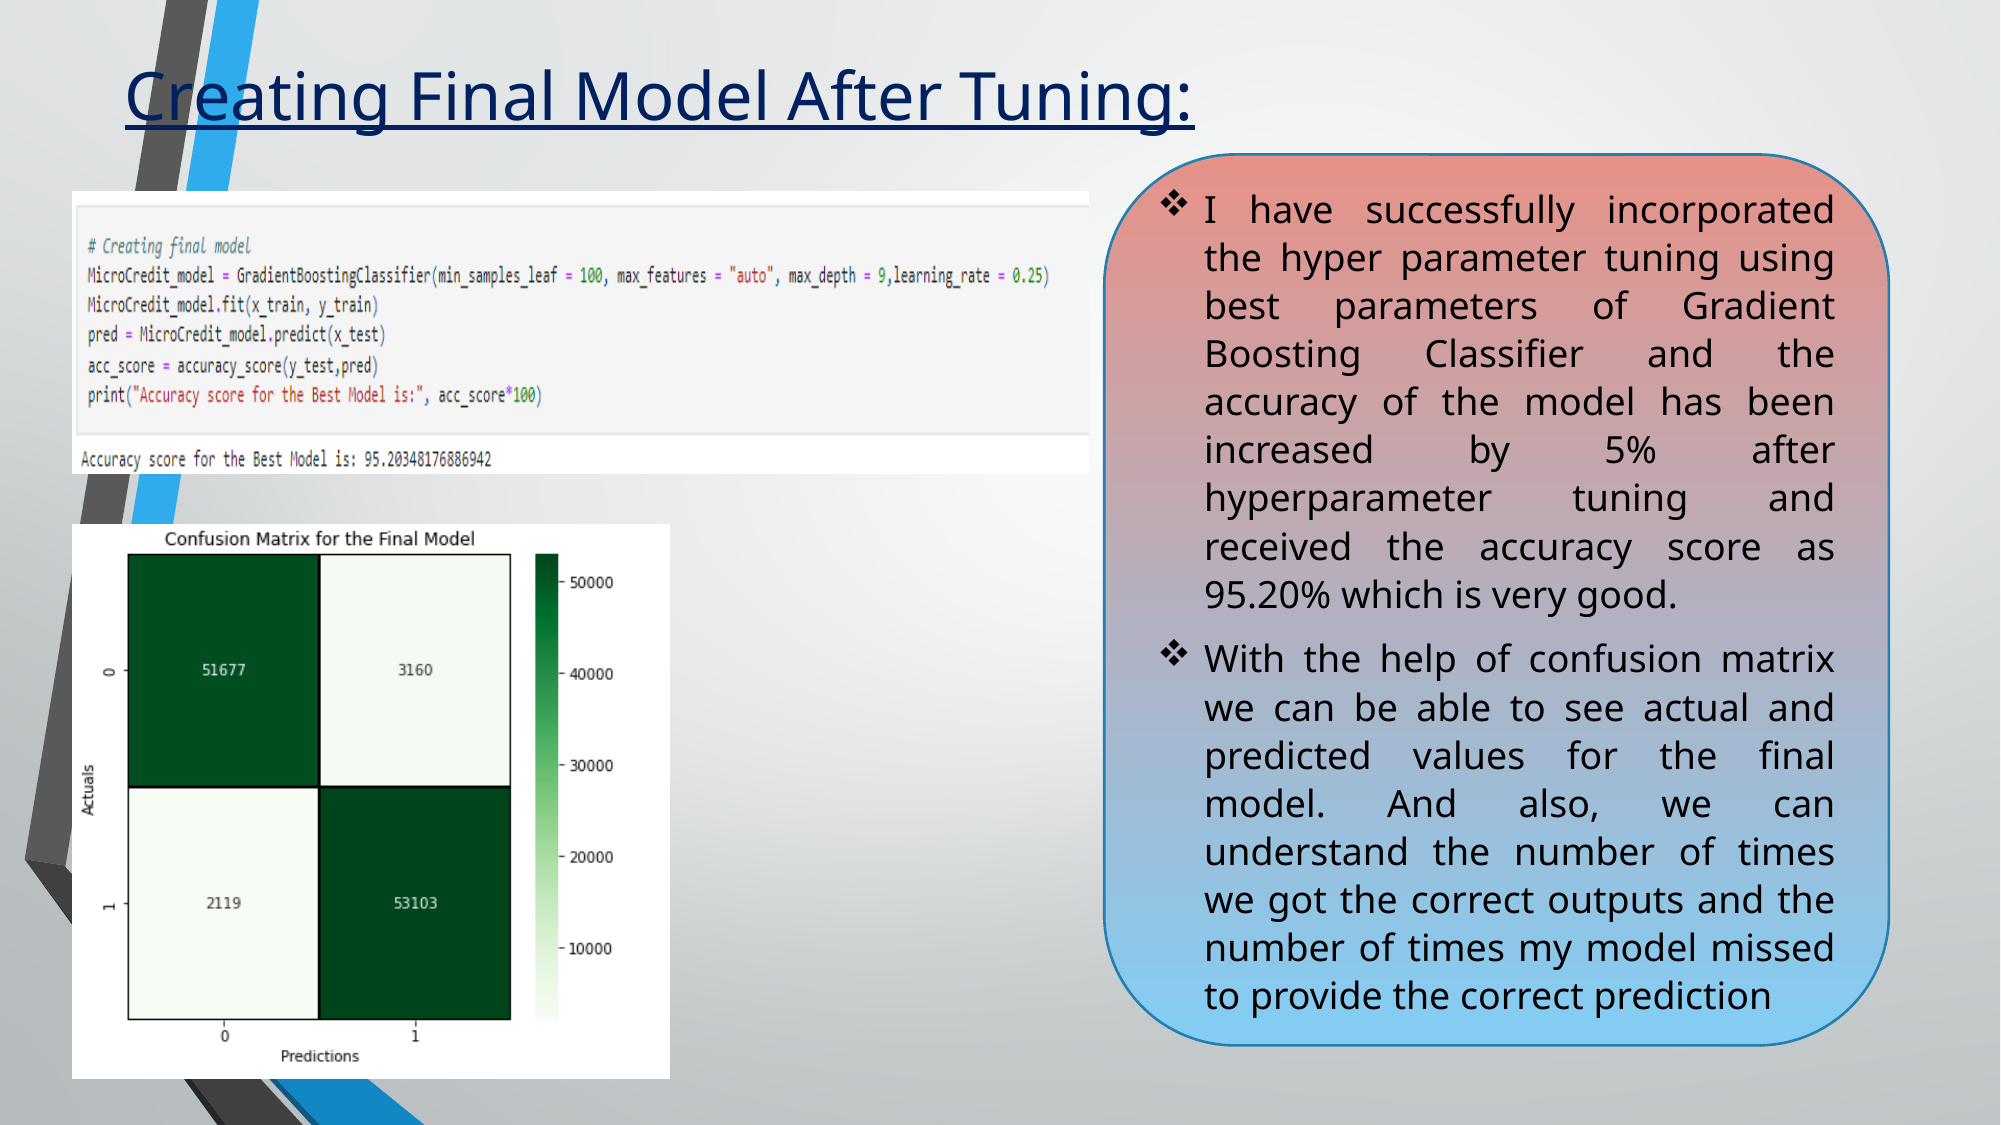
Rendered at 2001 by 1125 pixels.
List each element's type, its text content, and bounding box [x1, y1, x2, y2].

text_box Creating Final Model After Tuning: [110, 46, 1891, 141]
picture [72, 190, 1089, 474]
picture [72, 524, 670, 1079]
text_box I have successfully incorporated the hyper parameter tuning using best parameters of Gradient Boosting Classifier and the accuracy of the model has been increased by 5% after hyperparameter tuning and received the accuracy score as 95.20% which is very good. With the help of confusion matrix we can be able to see actual and predicted values for the final model. And also, we can understand the number of times we got the correct outputs and the number of times my model missed to provide the correct prediction [1102, 153, 1891, 1047]
